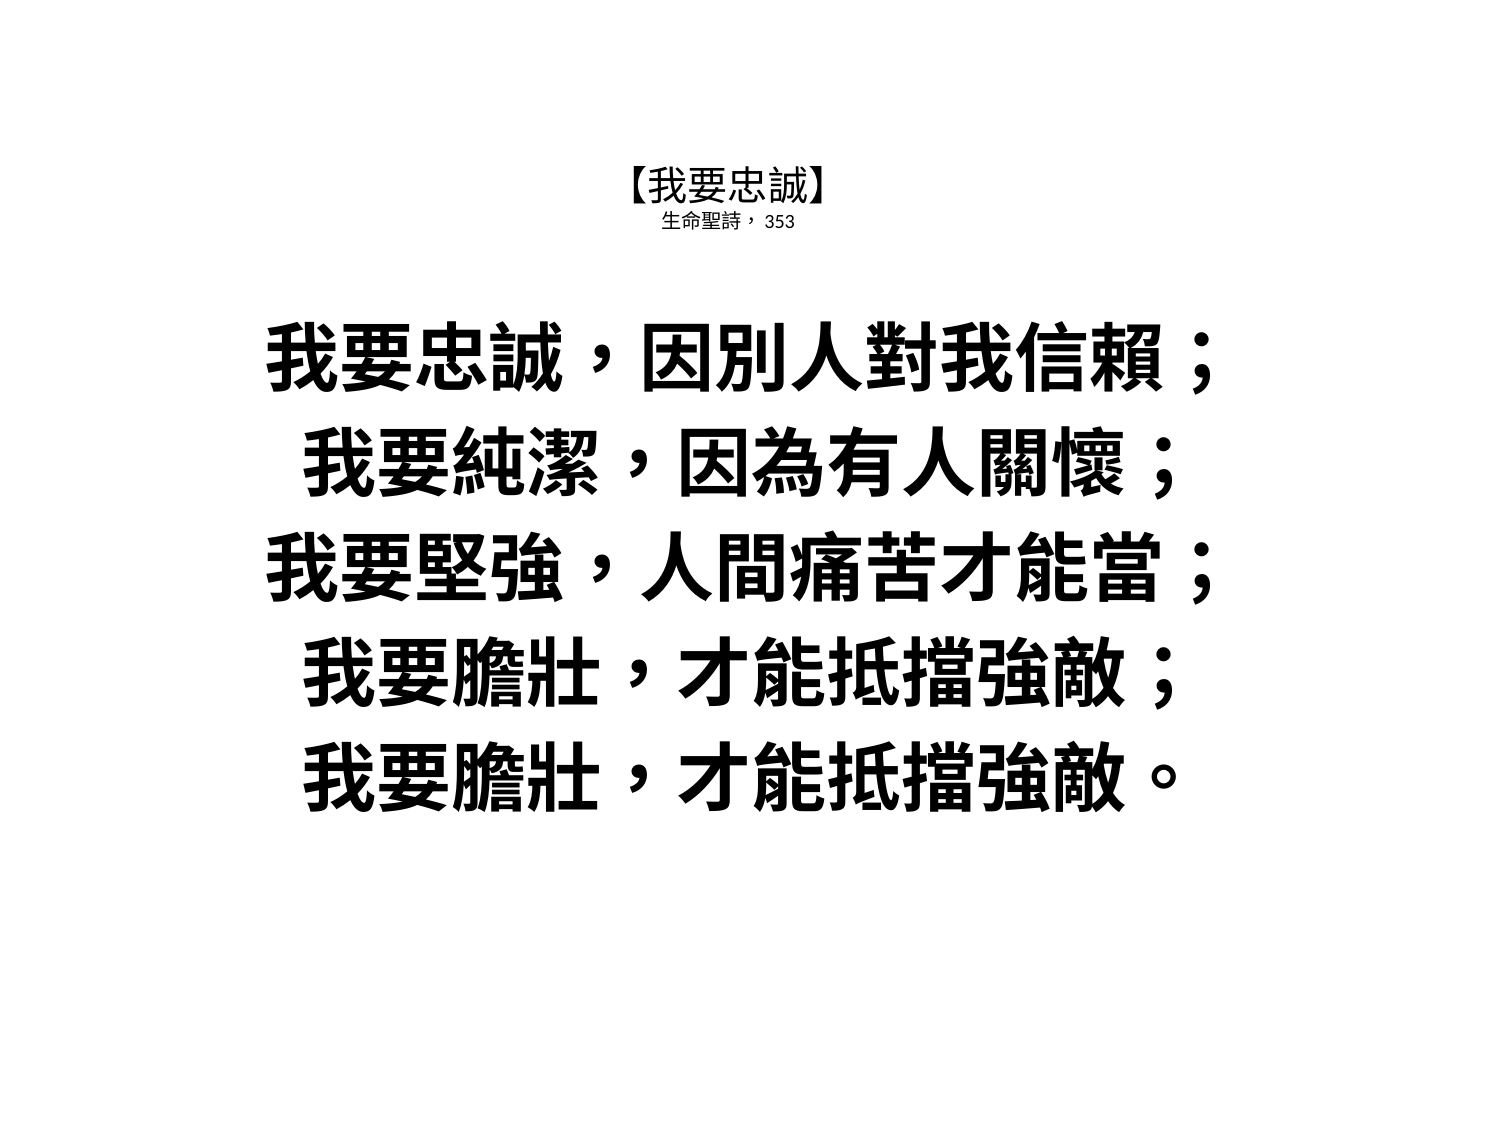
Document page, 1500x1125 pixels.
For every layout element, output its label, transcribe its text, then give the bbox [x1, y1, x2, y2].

list 我要忠誠，因別人對我信賴； 我要純潔，因為有人關懷； 我要堅強，人間痛苦才能當； 我要膽壯，才能抵擋強敵； 我要膽壯，才能抵擋強敵。 [76, 302, 1427, 1046]
title 【我要忠誠】 生命聖詩，353 [53, 150, 1404, 339]
